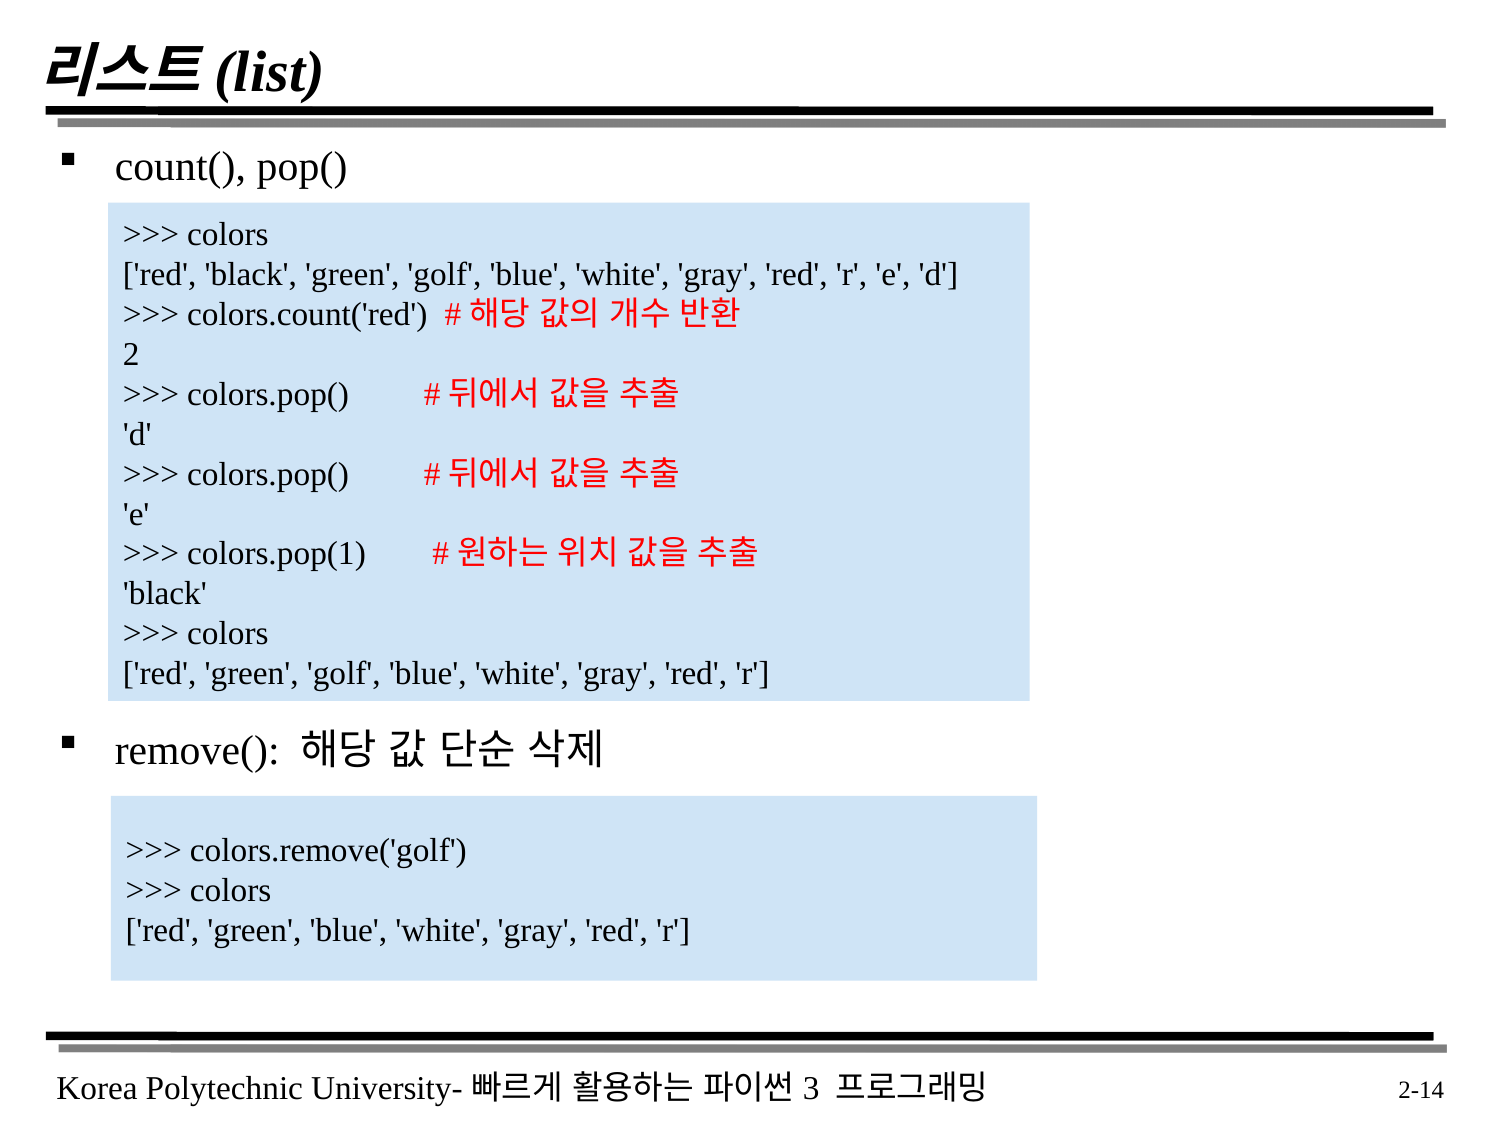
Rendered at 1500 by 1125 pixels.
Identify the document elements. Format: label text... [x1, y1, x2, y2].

title 리스트(list) [25, 25, 1301, 101]
text_box >>> colors ['red', 'black', 'green', 'golf', 'blue', 'white', 'gray', 'red', 'r', 'e', 'd'] >>> colors.count('red') #해당 값의 개수 반환 2 >>> colors.pop() #뒤에서 값을 추출 'd' >>> colors.pop() #뒤에서 값을 추출 'e' >>> colors.pop(1) #원하는 위치 값을 추출 'black' >>> colors ['red', 'green', 'golf', 'blue', 'white', 'gray', 'red', 'r'] [106, 200, 1032, 703]
slide_number 2-14 [1333, 1066, 1460, 1115]
text_box >>> colors.remove('golf') >>> colors ['red', 'green', 'blue', 'white', 'gray', 'red', 'r'] [109, 794, 1039, 983]
text_box count(), pop() remove(): 해당 값 단순 삭제 [43, 131, 1450, 977]
